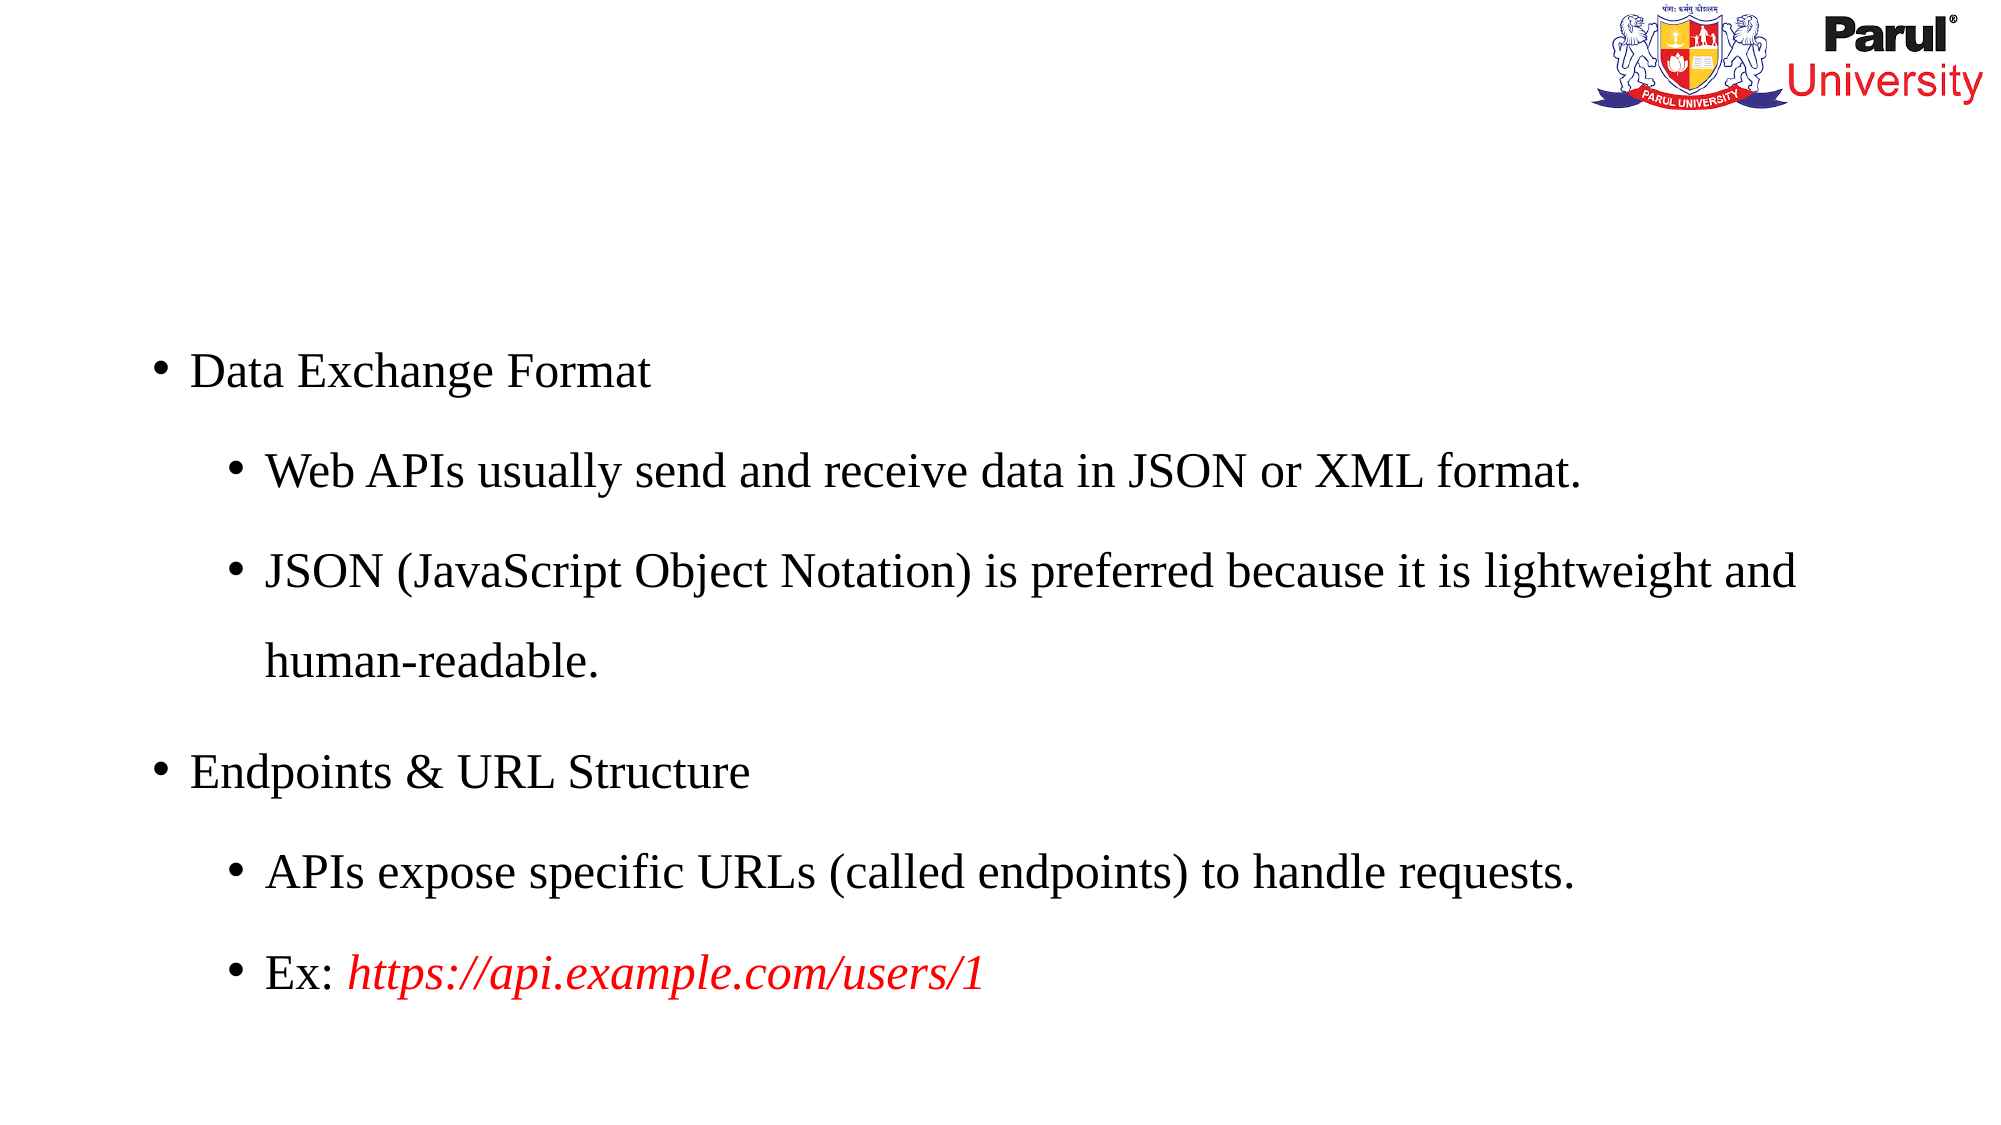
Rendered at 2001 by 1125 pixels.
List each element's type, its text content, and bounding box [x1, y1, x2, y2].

list Data Exchange Format Web APIs usually send and receive data in JSON or XML format. JSON (JavaScript Object Notation) is preferred because it is lightweight and human-readable. Endpoints & URL Structure APIs expose specific URLs (called endpoints) to handle requests. Ex: https://api.example.com/users/1 [137, 299, 1863, 1014]
picture [1590, 4, 1983, 110]
